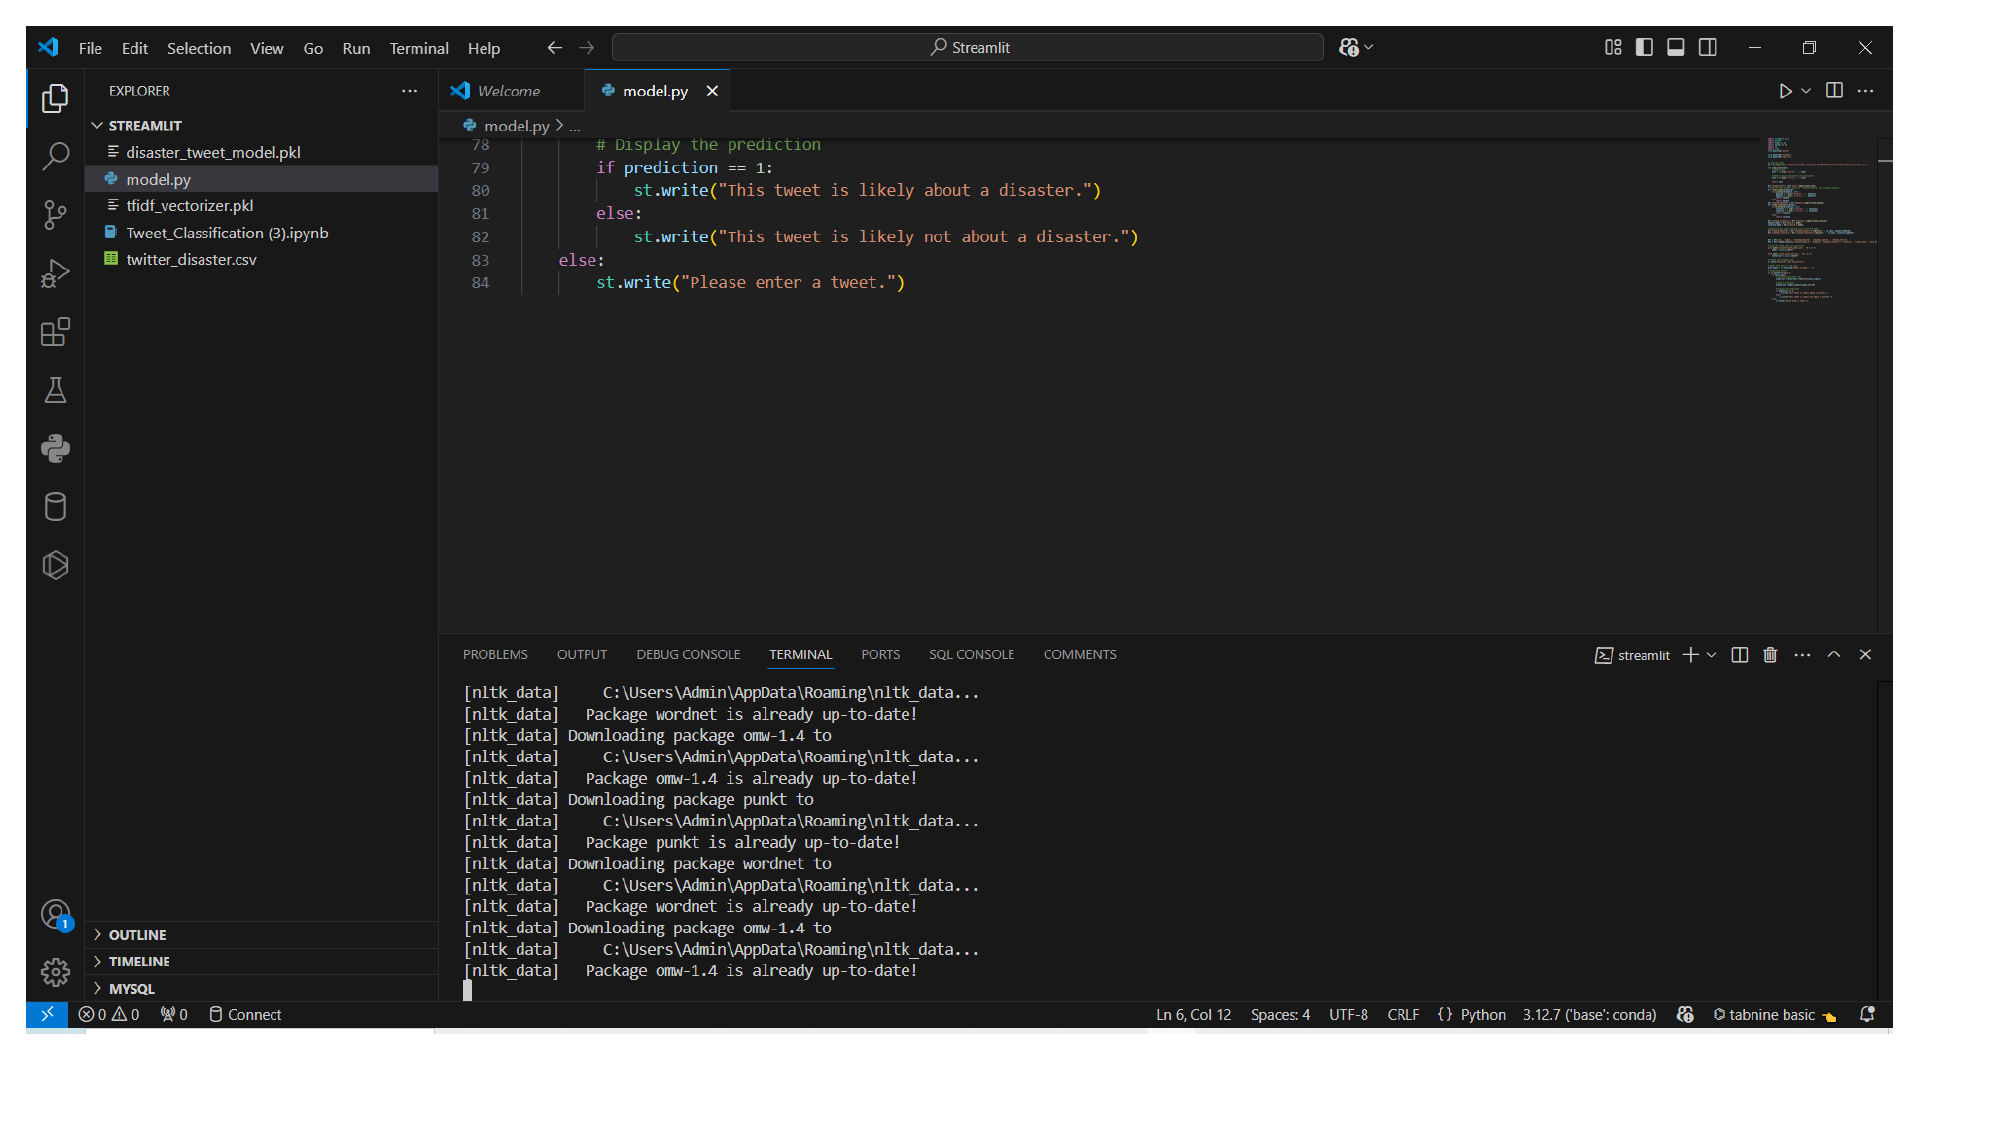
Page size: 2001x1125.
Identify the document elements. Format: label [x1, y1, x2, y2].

picture [26, 26, 1893, 1034]
